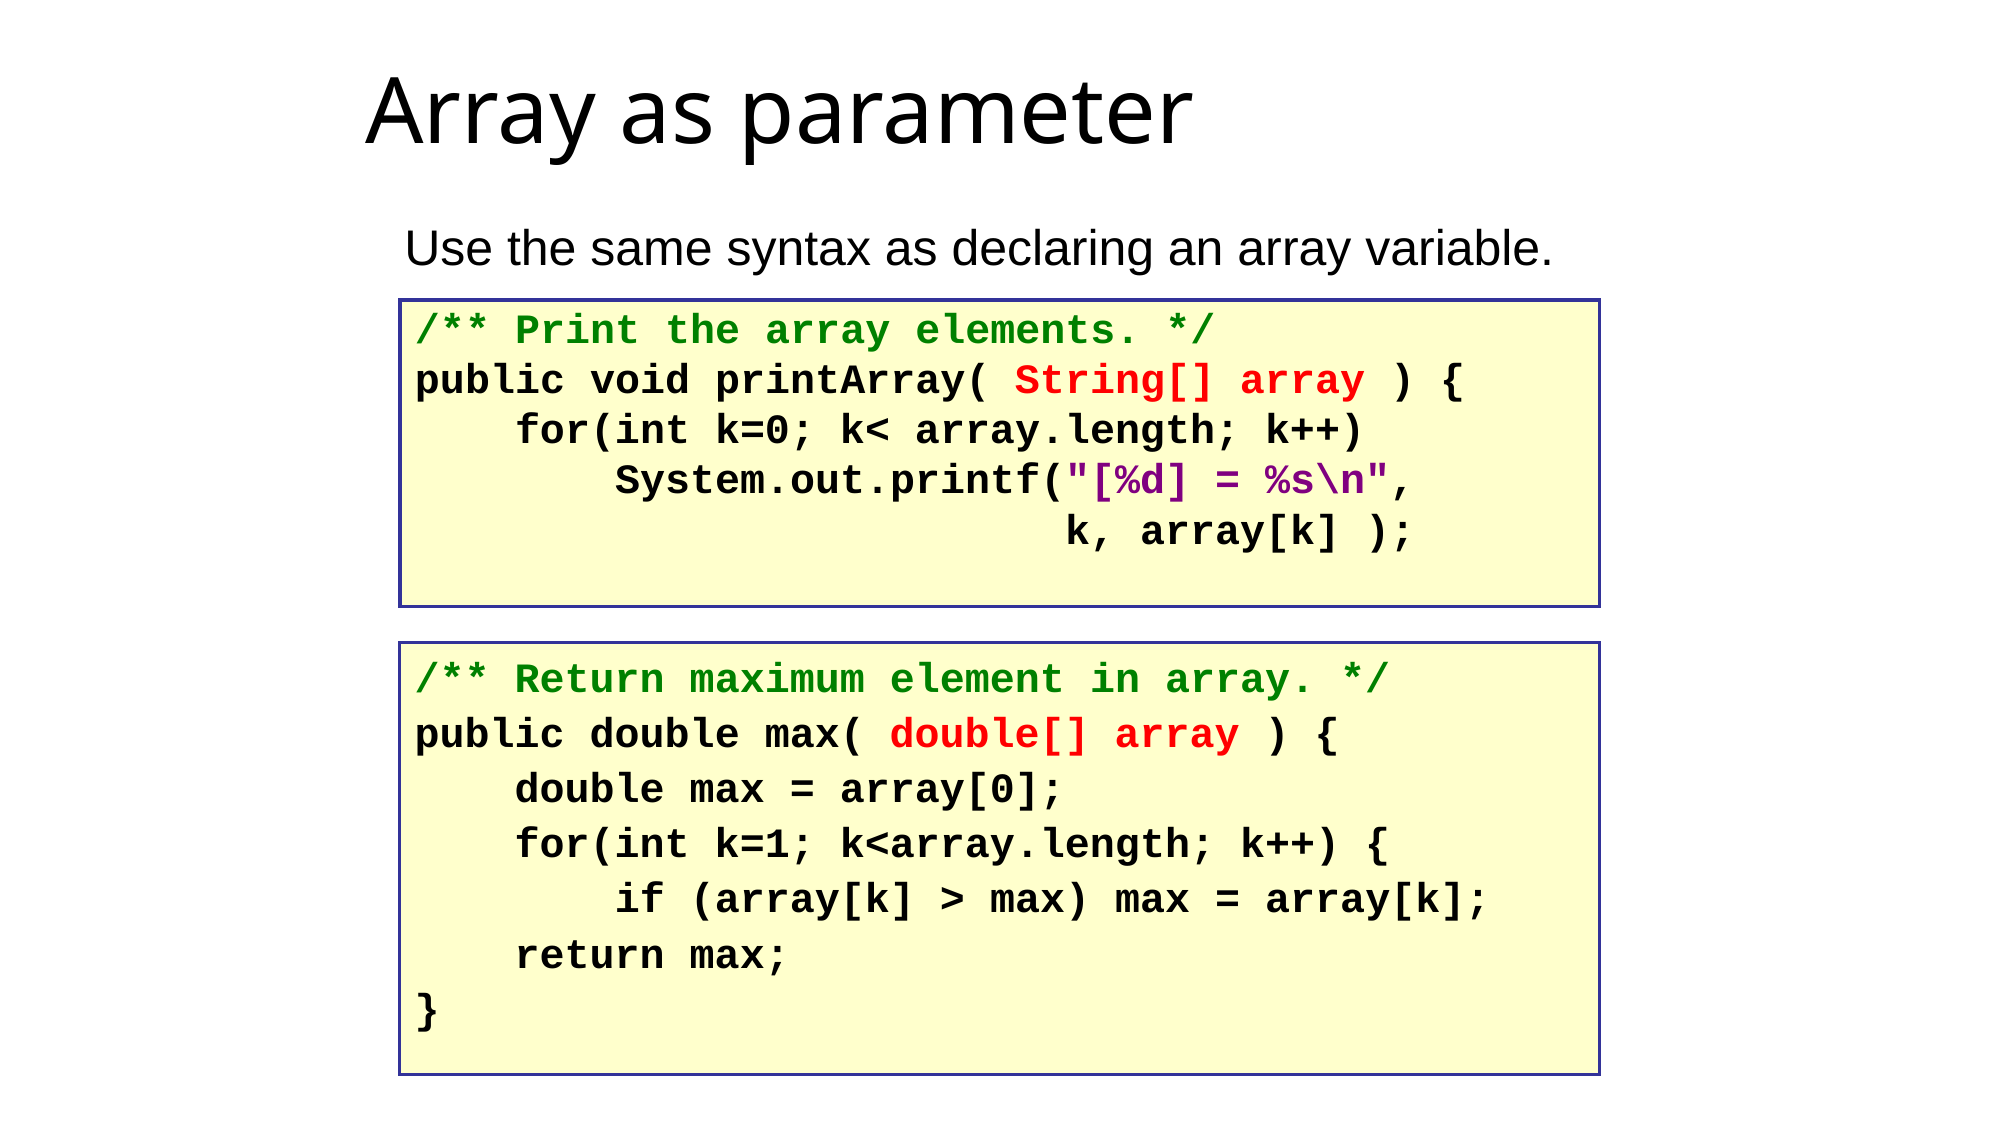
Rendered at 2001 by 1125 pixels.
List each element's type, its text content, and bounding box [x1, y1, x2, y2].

list /** Print the array elements. */ public void printArray( String[] array ) { for(int k=0; k< array.length; k++) System.out.printf("[%d] = %s\n", k, array[k] ); [399, 299, 1600, 607]
text_box /** Return maximum element in array. */ public double max( double[] array ) { double max = array[0]; for(int k=1; k<array.length; k++) { if (array[k] > max) max = array[k]; return max; } [399, 642, 1600, 1075]
text_box Use the same syntax as declaring an array variable. [389, 207, 1679, 284]
title Array as parameter [350, 42, 1650, 185]
